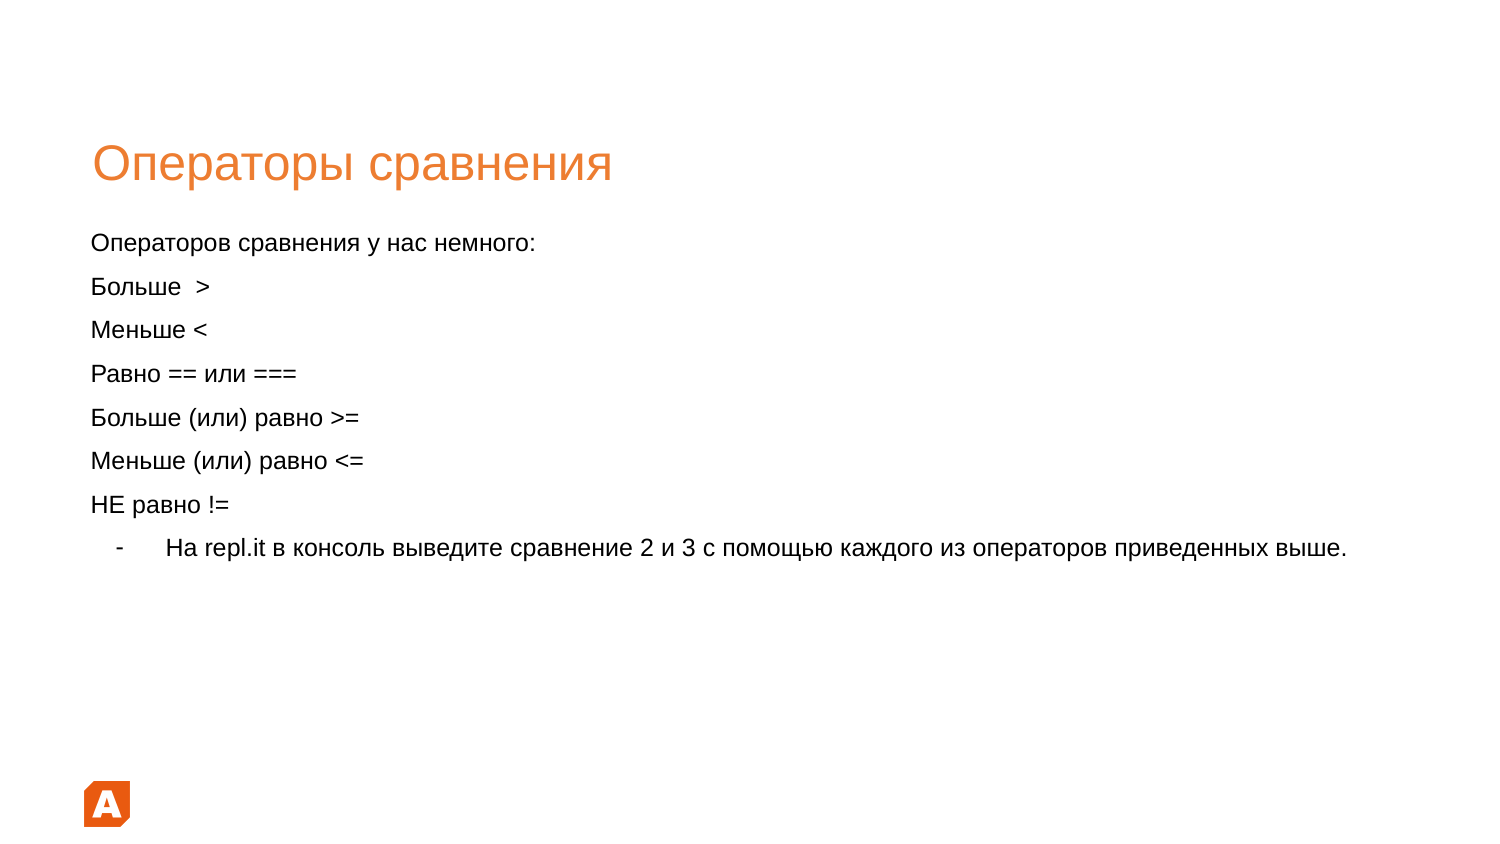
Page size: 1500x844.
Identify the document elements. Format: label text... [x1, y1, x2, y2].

picture [84, 781, 130, 827]
title Операторы сравнения [86, 65, 1416, 197]
list Операторов сравнения у нас немного: Больше > Меньше < Равно == или === Больше (или) равно >= Меньше (или) равно <= НЕ равно != На repl.it в консоль выведите сравнение 2 и 3 с помощью каждого из операторов приведенных выше. [84, 224, 1416, 760]
